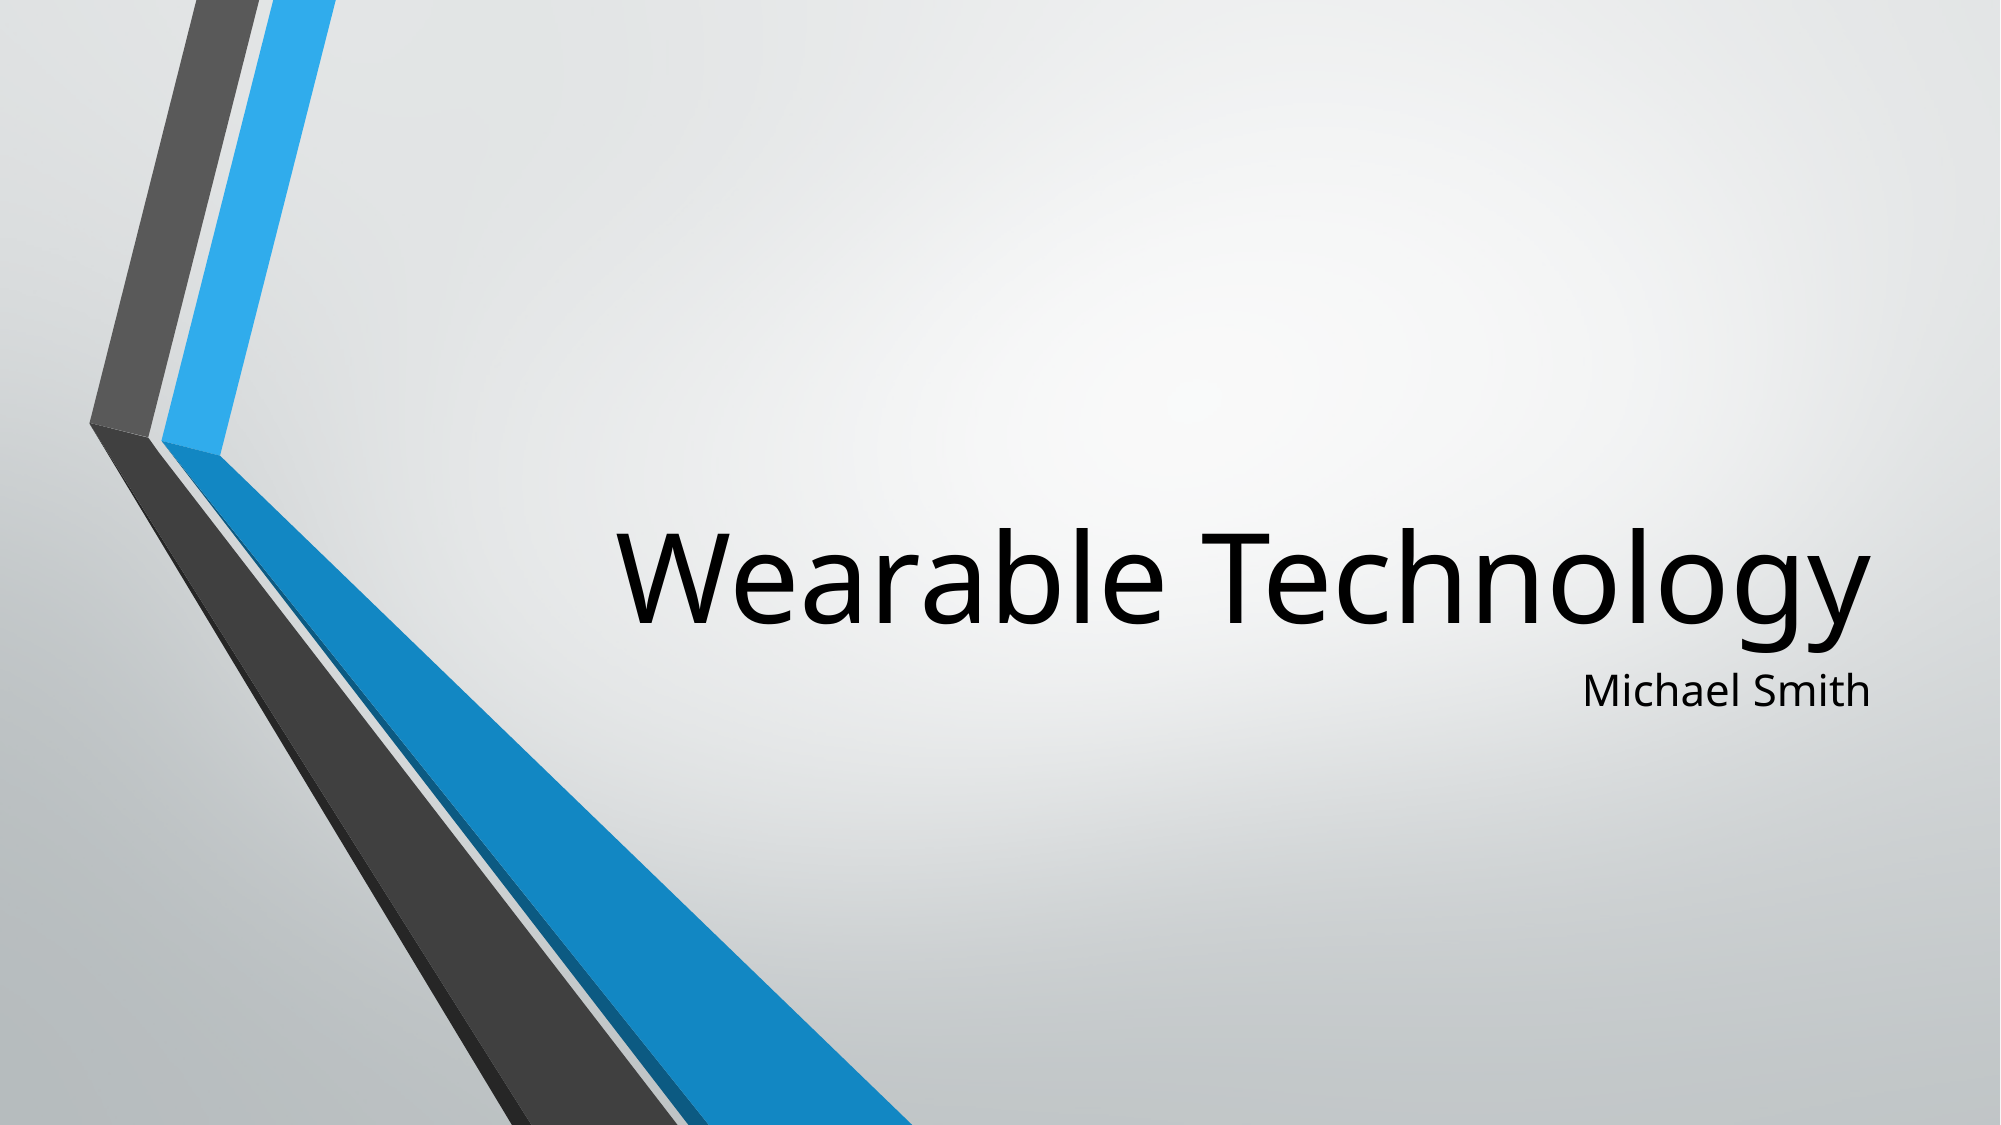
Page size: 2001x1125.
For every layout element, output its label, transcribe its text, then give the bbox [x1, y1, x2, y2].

title Wearable Technology [480, 226, 1887, 656]
subtitle Michael Smith [740, 655, 1887, 884]
